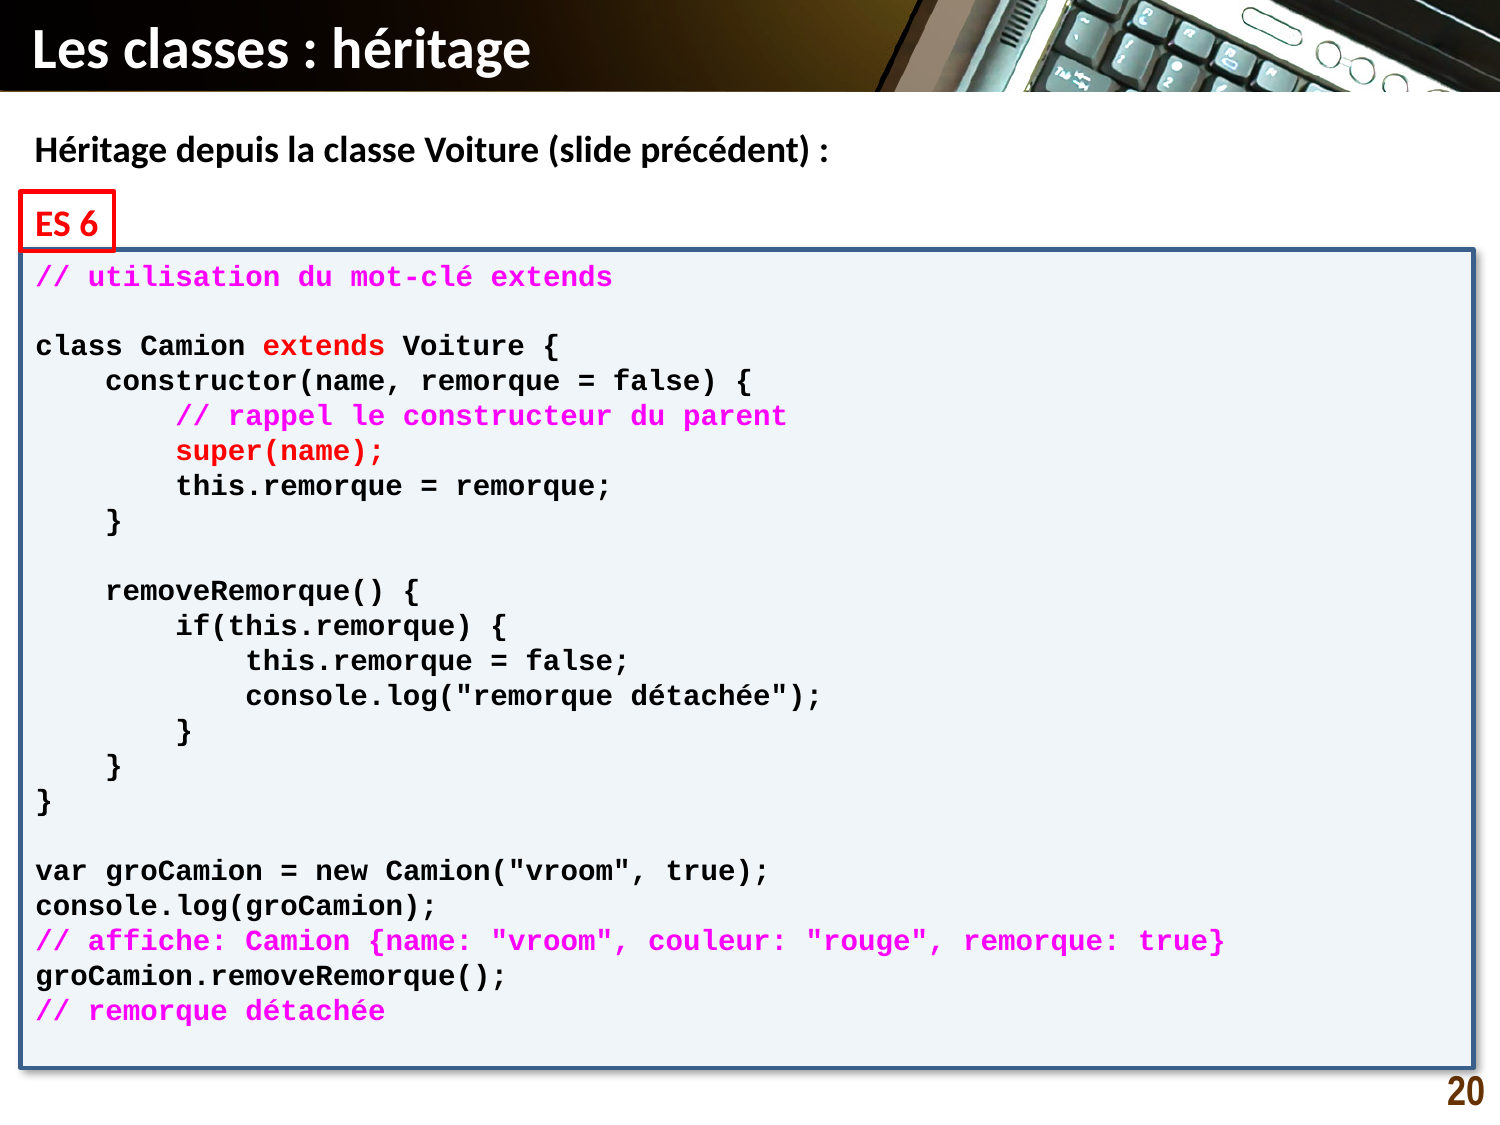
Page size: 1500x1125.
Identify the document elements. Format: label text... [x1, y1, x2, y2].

title Les classes : héritage [17, 0, 892, 90]
text_box Héritage depuis la classe Voiture (slide précédent) : [19, 117, 846, 178]
picture [0, 0, 1500, 1125]
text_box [20, 191, 1474, 1069]
slide_number 20 [1411, 1058, 1500, 1119]
